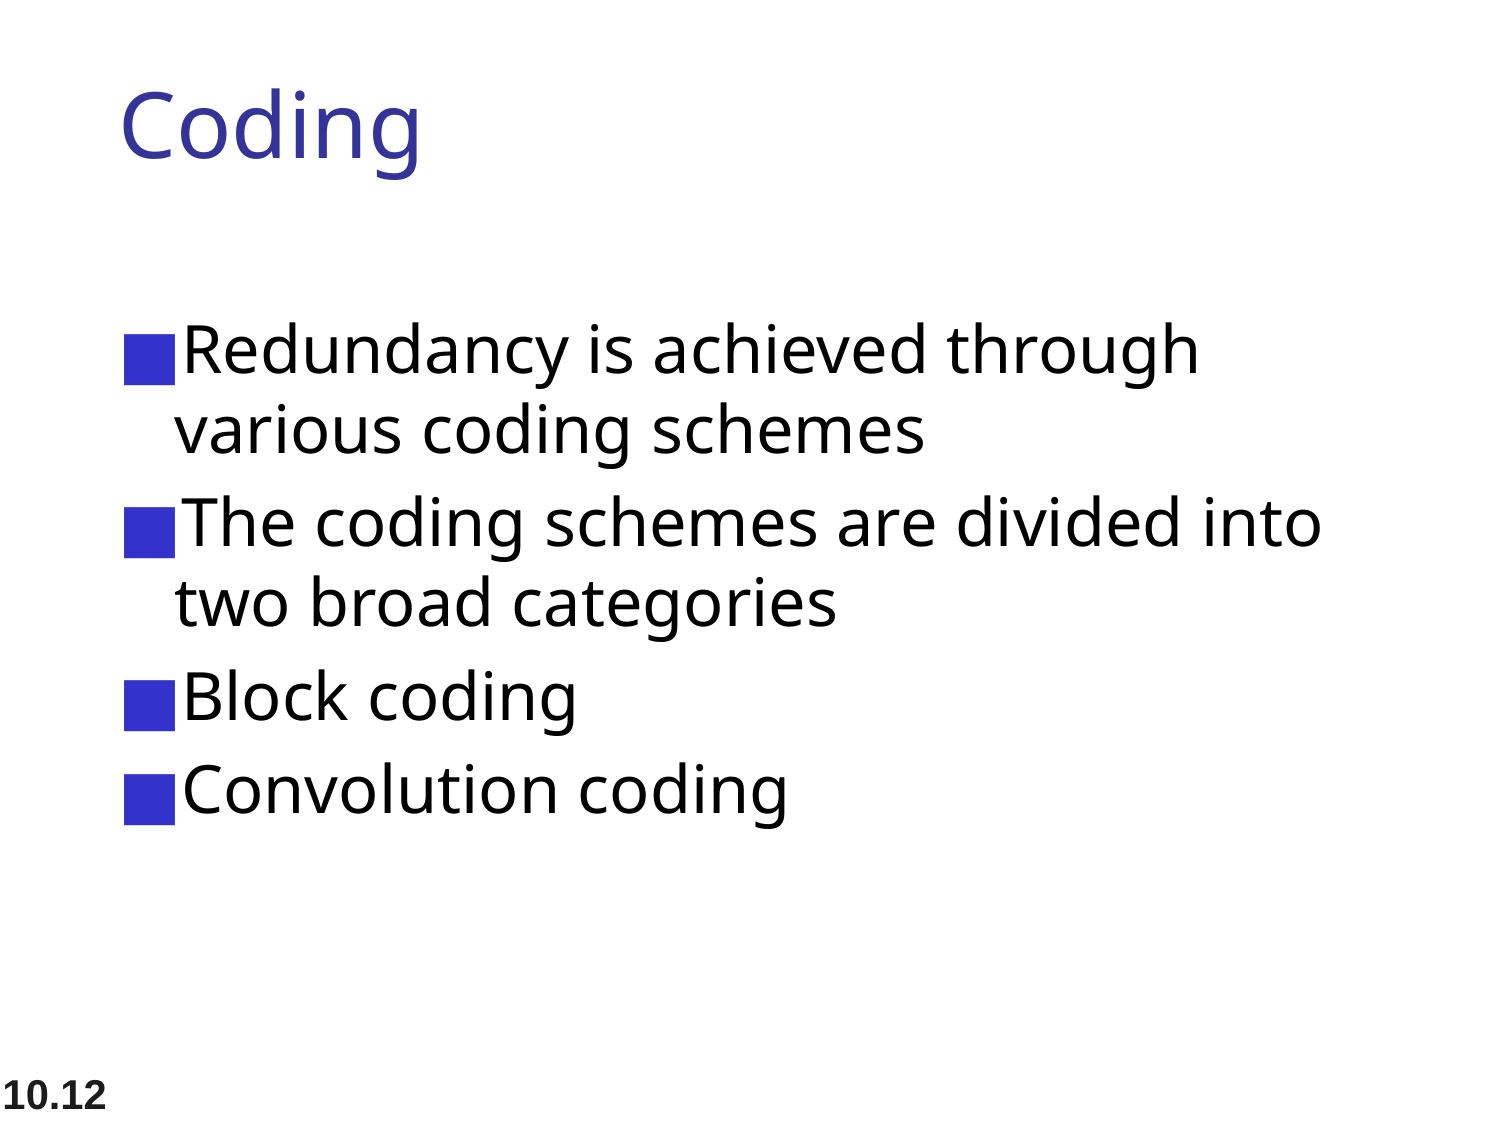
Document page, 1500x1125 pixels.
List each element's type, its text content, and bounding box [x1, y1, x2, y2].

list Redundancy is achieved through various coding schemes The coding schemes are divided into two broad categories Block coding Convolution coding [103, 299, 1397, 1014]
title Coding [103, 59, 1397, 278]
text_box 10.12 [0, 1049, 300, 1125]
